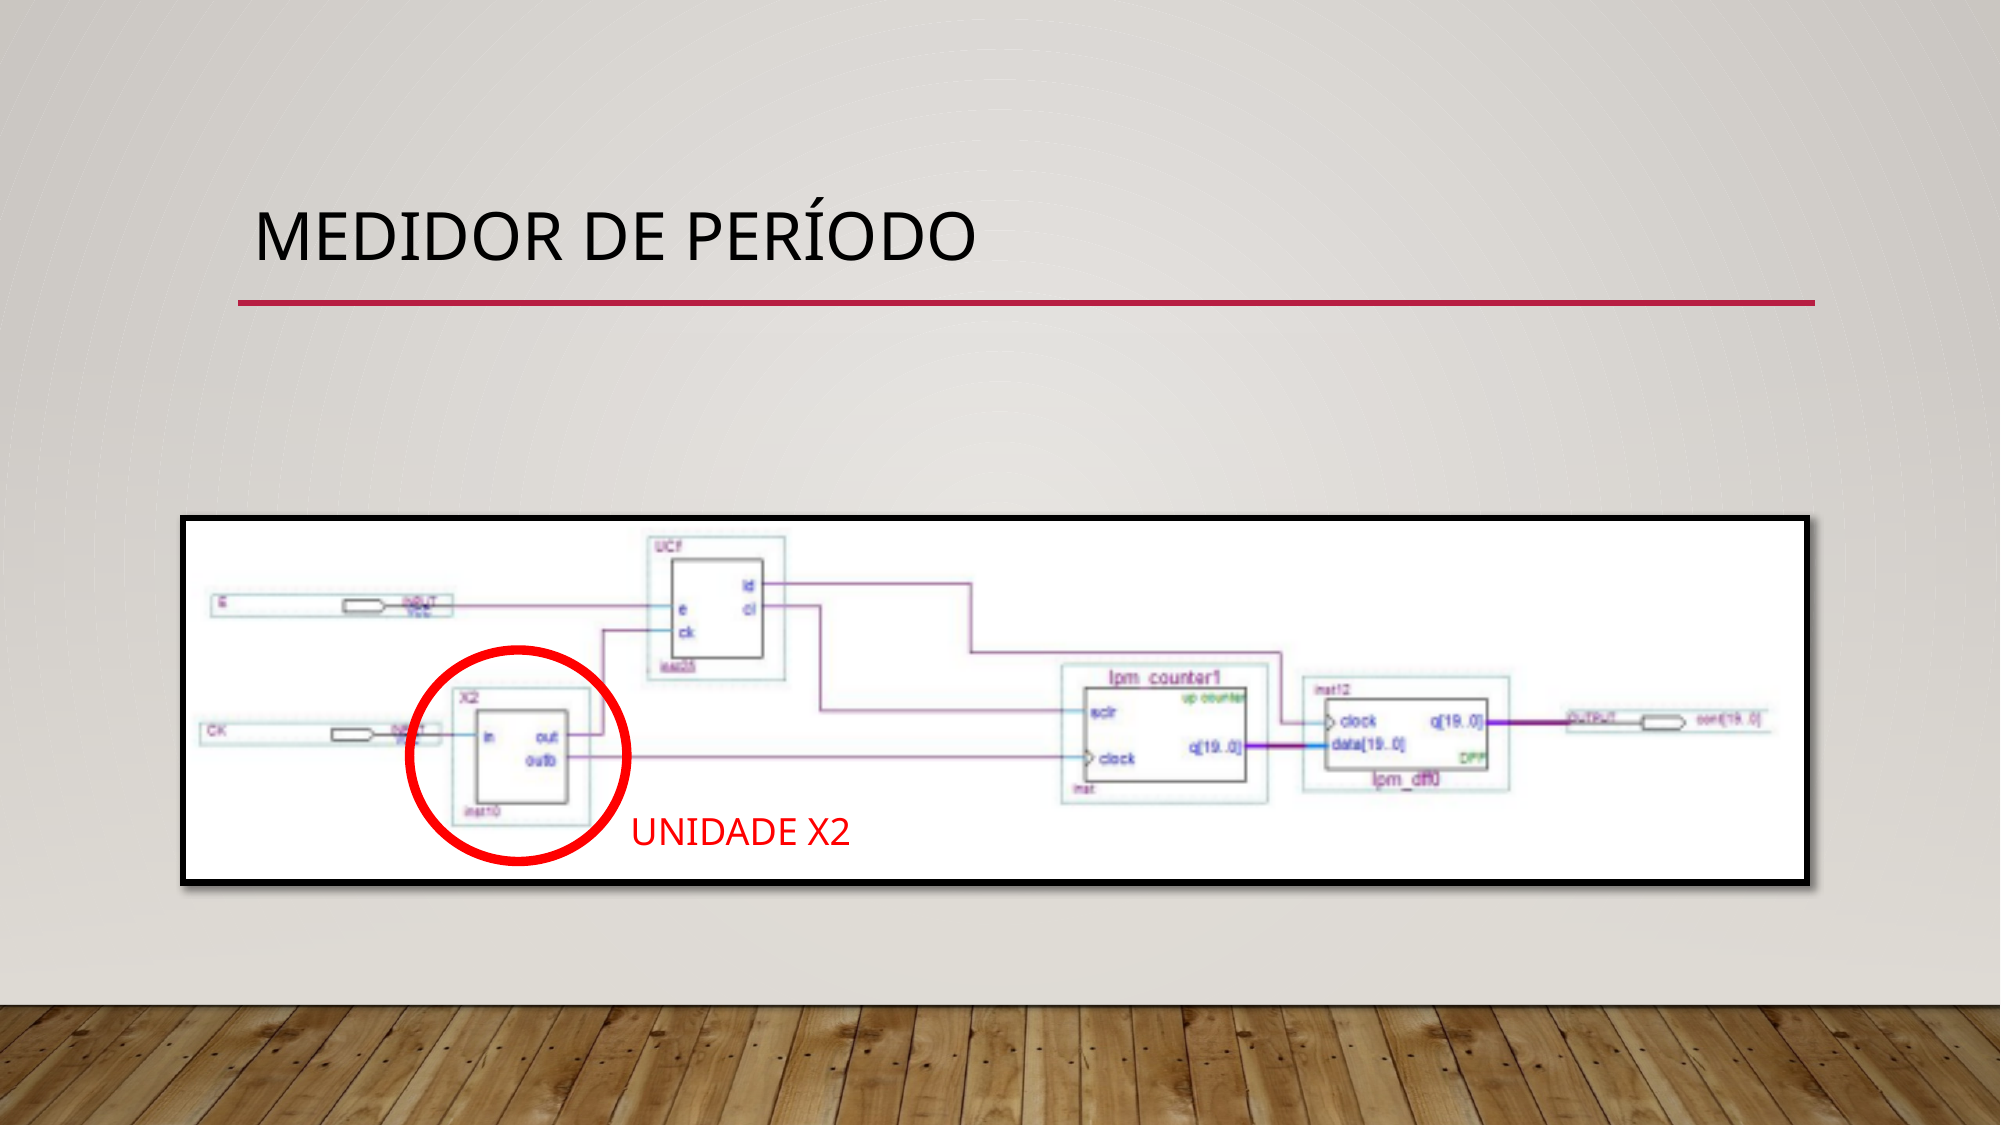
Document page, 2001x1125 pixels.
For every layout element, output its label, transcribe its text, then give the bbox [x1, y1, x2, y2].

picture [0, 1005, 2000, 1125]
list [185, 520, 1805, 880]
title Medidor de período [238, 195, 1814, 305]
